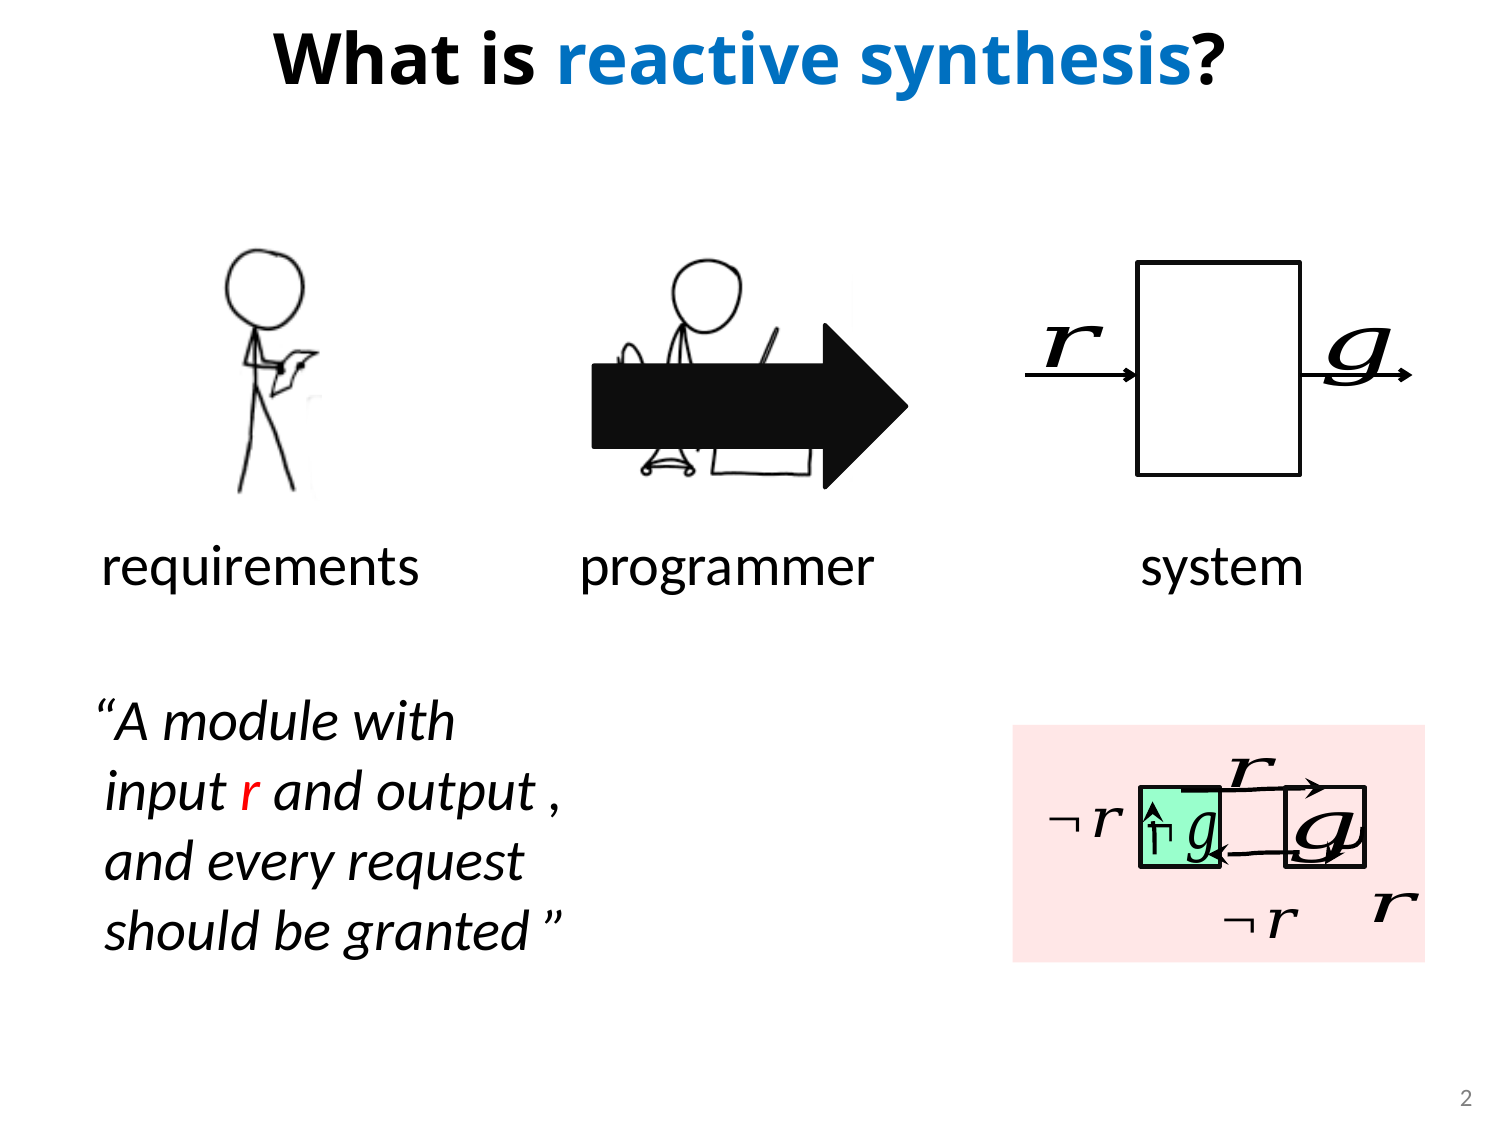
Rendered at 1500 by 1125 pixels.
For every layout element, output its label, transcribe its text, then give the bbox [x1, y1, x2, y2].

slide_number 2 [1387, 1066, 1488, 1125]
title What is reactive synthesis? [0, 0, 1500, 107]
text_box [562, 249, 894, 606]
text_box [84, 237, 438, 606]
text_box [1012, 724, 1426, 963]
text_box system [1126, 519, 1321, 605]
text_box [1135, 260, 1302, 477]
text_box [898, 395, 909, 418]
